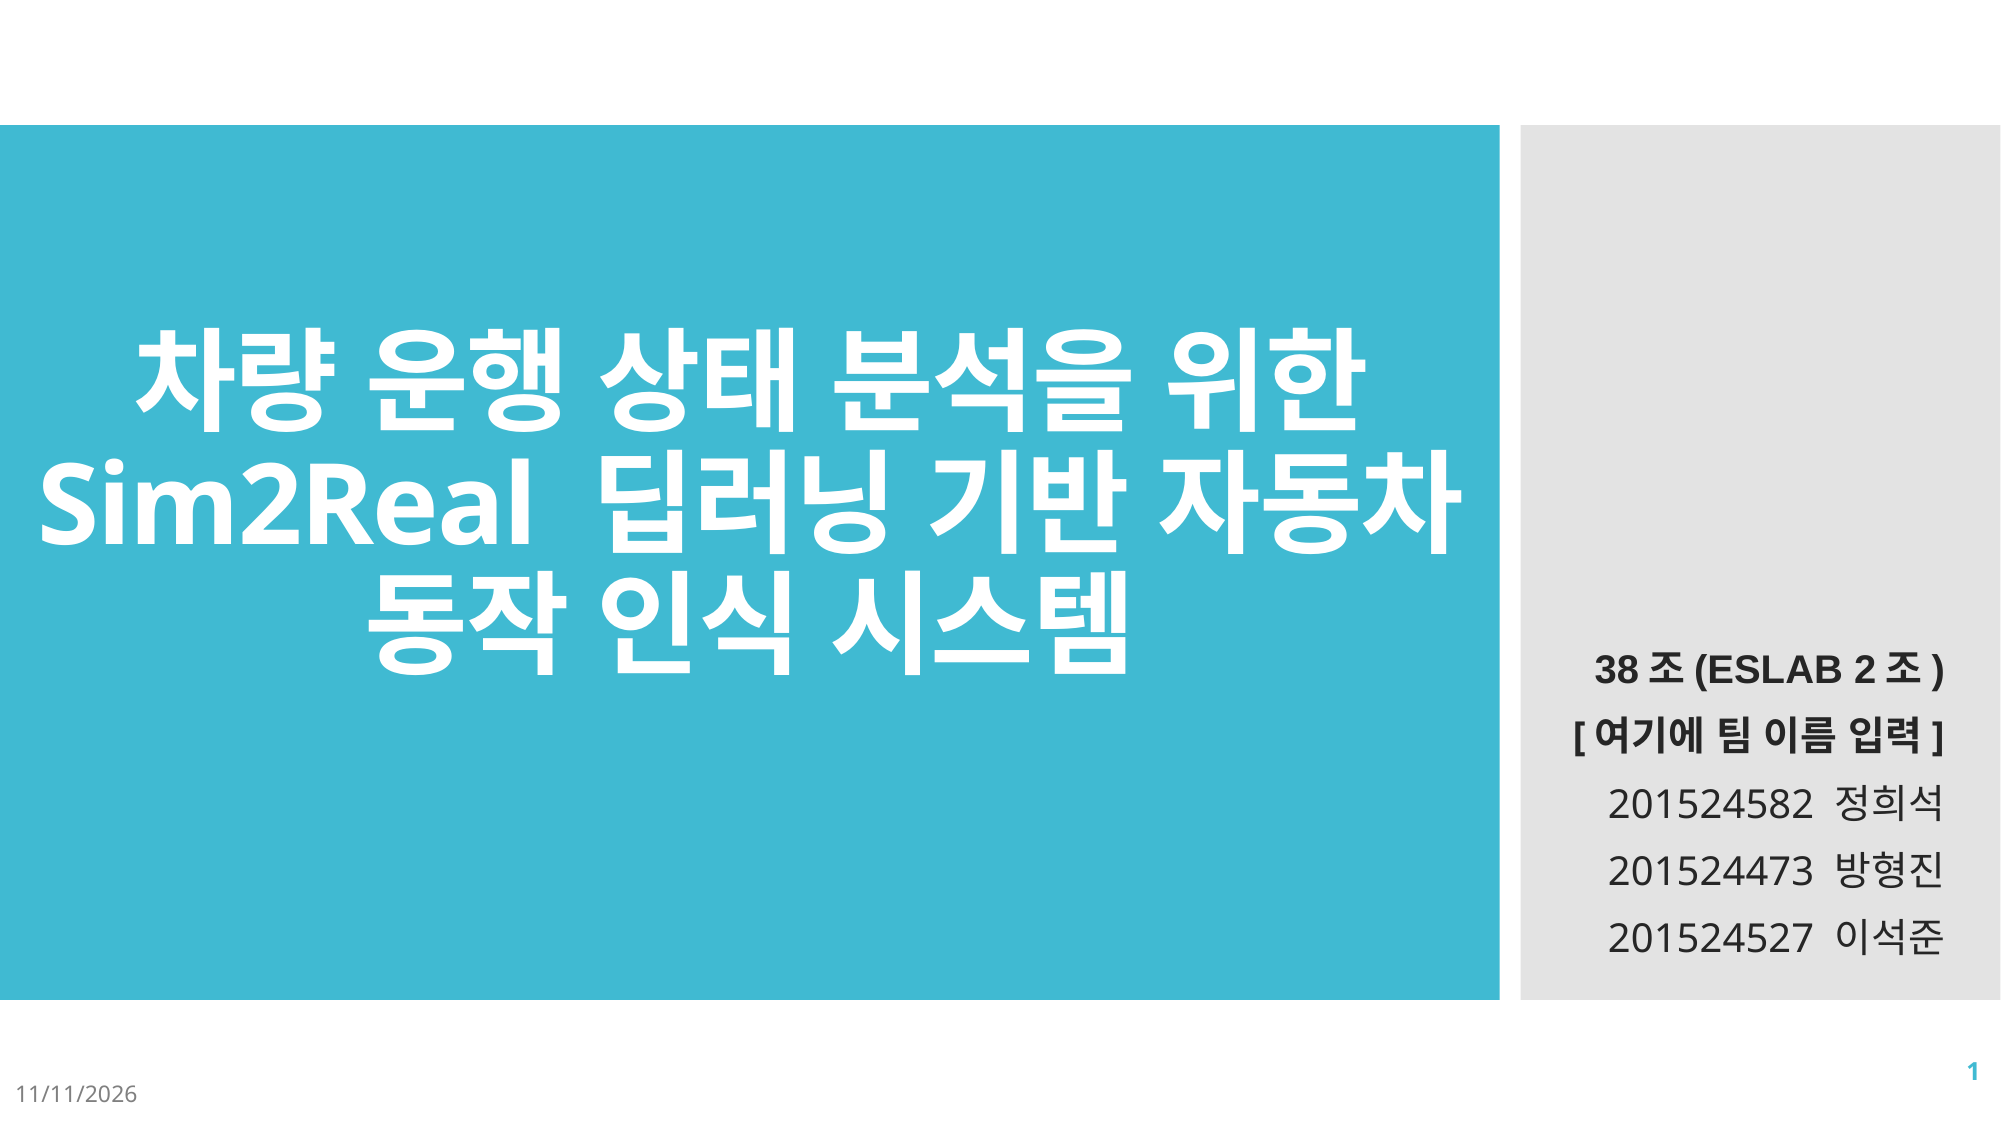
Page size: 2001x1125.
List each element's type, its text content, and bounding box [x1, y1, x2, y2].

subtitle 38조(ESLAB 2조) [여기에 팀 이름 입력] 201524582 정희석 201524473 방형진 201524527 이석준 [1528, 641, 1960, 1002]
title 차량 운행 상태 분석을 위한 Sim2Real 딥러닝 기반 자동차 동작 인식 시스템 [0, 290, 1500, 726]
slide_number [0, 1065, 450, 1125]
slide_number 1 [1744, 1042, 1996, 1103]
